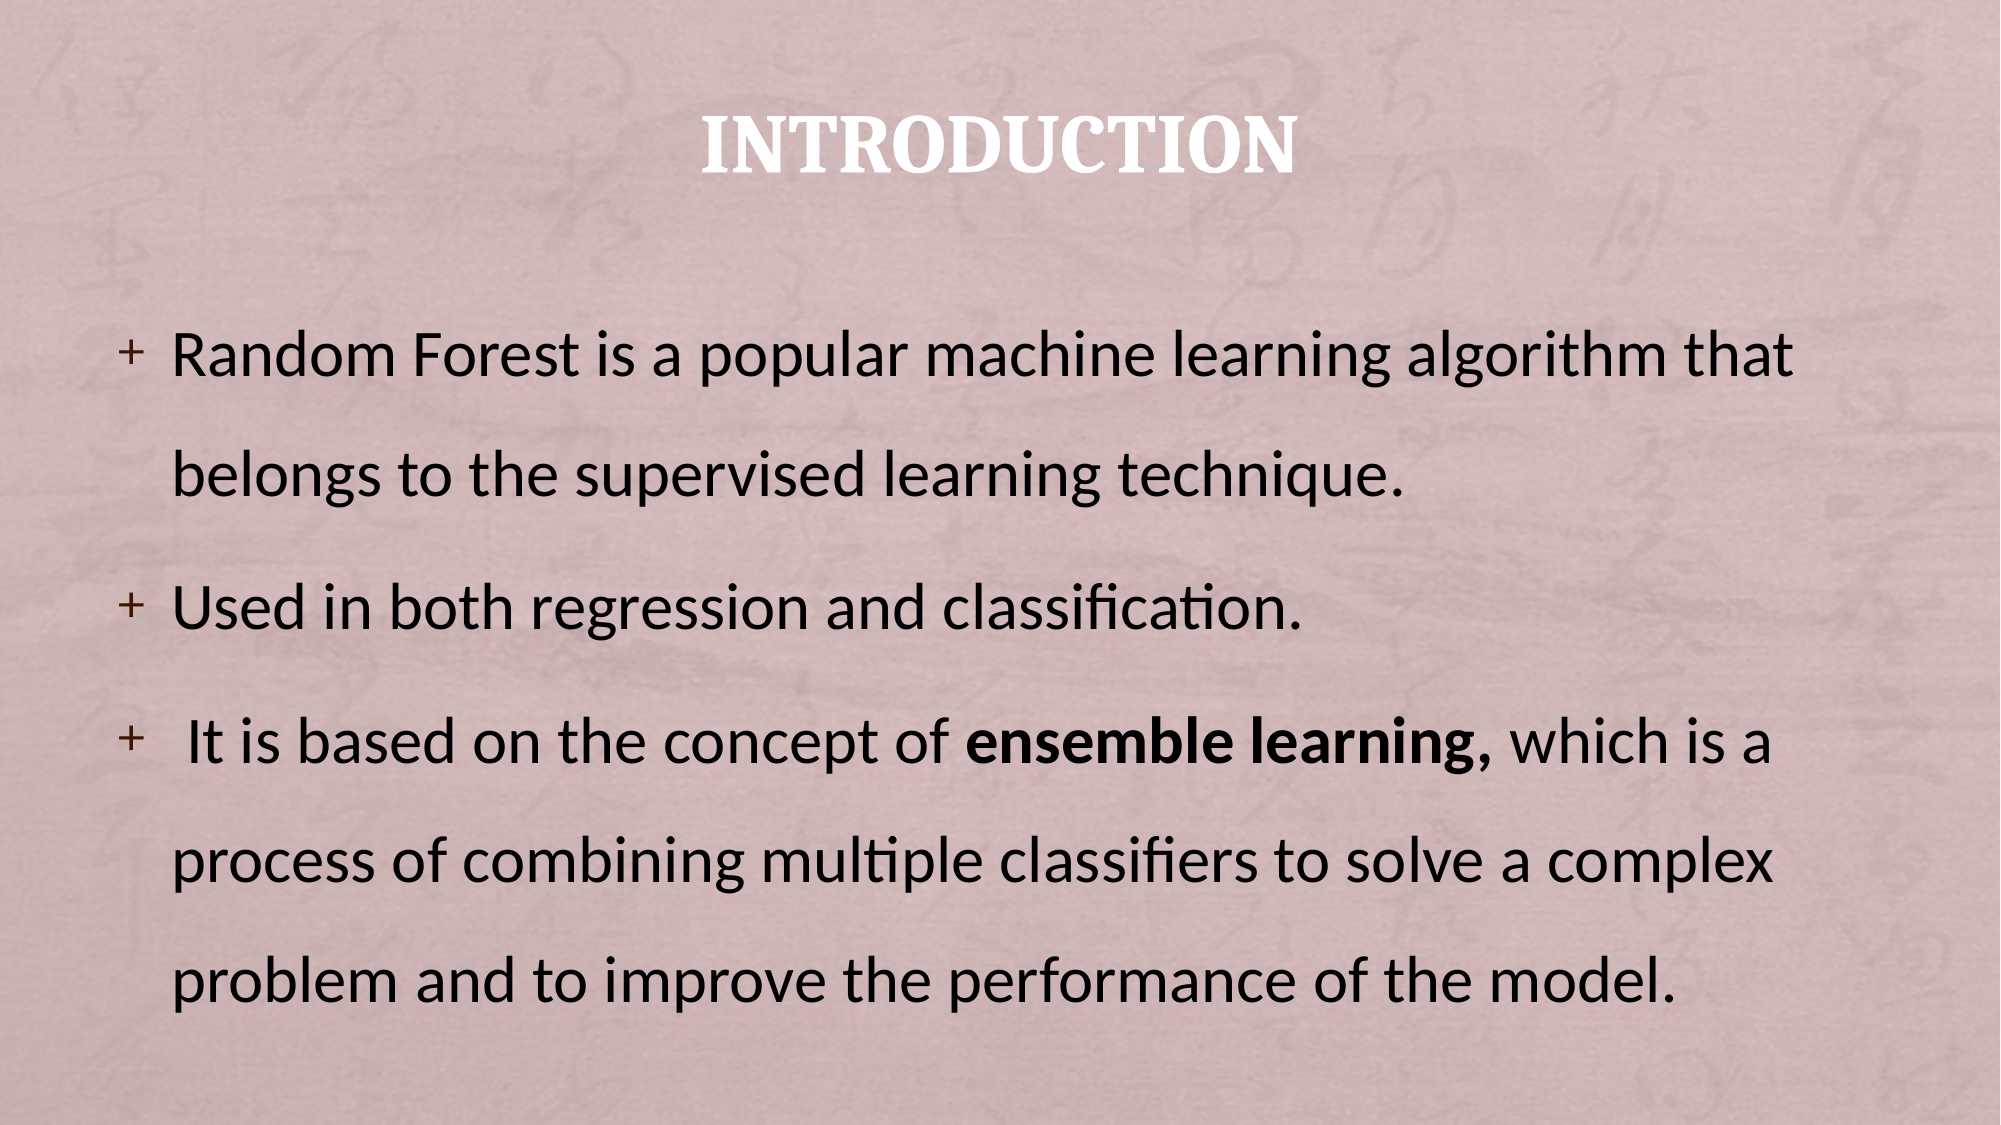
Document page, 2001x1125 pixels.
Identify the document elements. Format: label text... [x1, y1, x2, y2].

list Random Forest is a popular machine learning algorithm that belongs to the supervised learning technique. Used in both regression and classification. It is based on the concept of ensemble learning, which is a process of combining multiple classifiers to solve a complex problem and to improve the performance of the model. [99, 262, 1900, 1038]
title Introduction [99, 45, 1900, 233]
